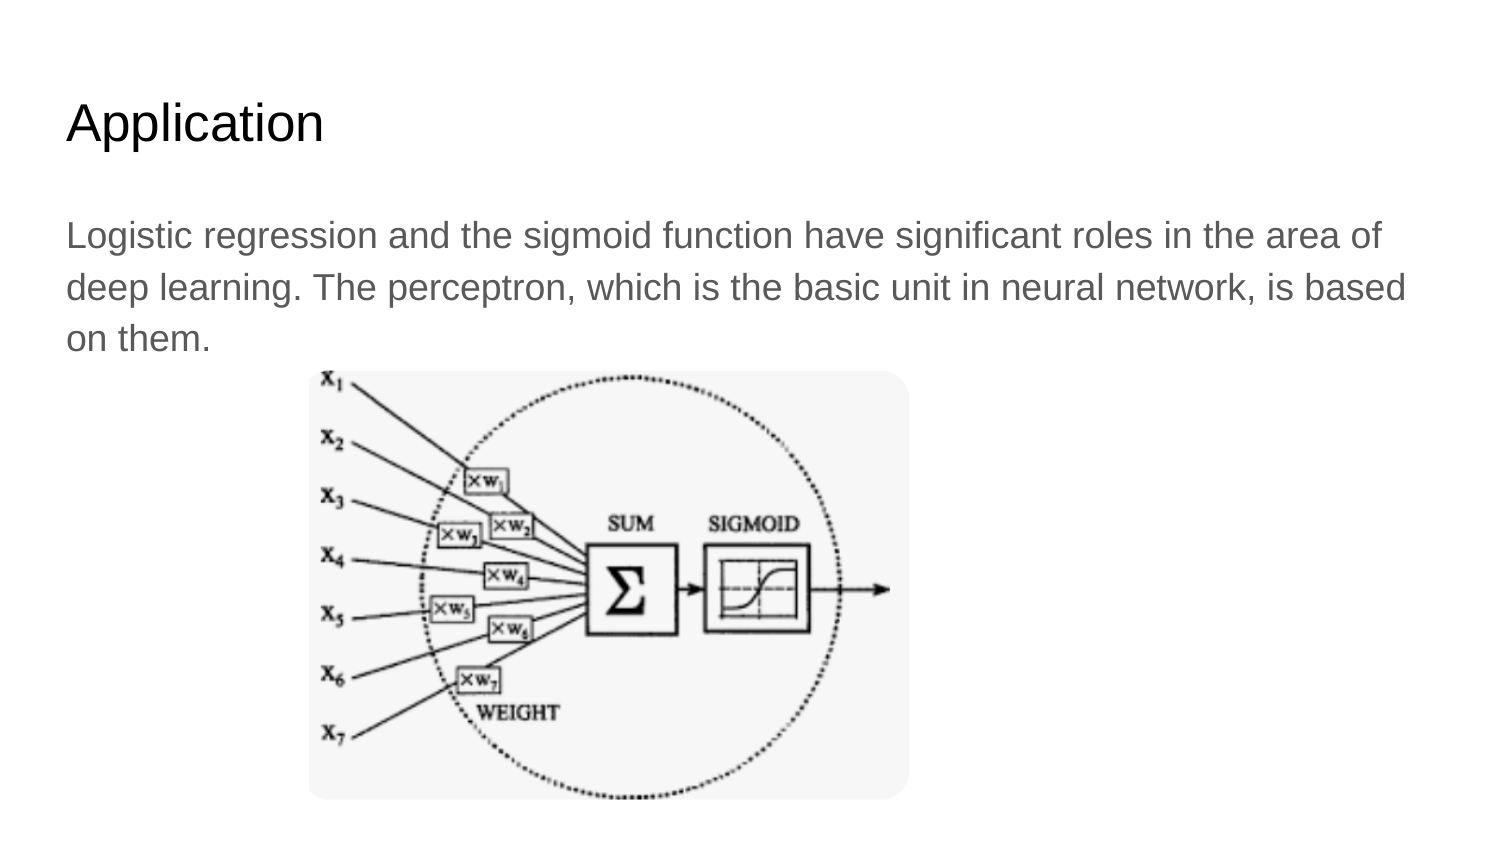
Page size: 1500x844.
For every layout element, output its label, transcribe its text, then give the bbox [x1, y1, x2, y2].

title Application [51, 72, 1449, 167]
picture [309, 360, 915, 803]
list Logistic regression and the sigmoid function have significant roles in the area of deep learning. The perceptron, which is the basic unit in neural network, is based on them. [51, 189, 1449, 750]
